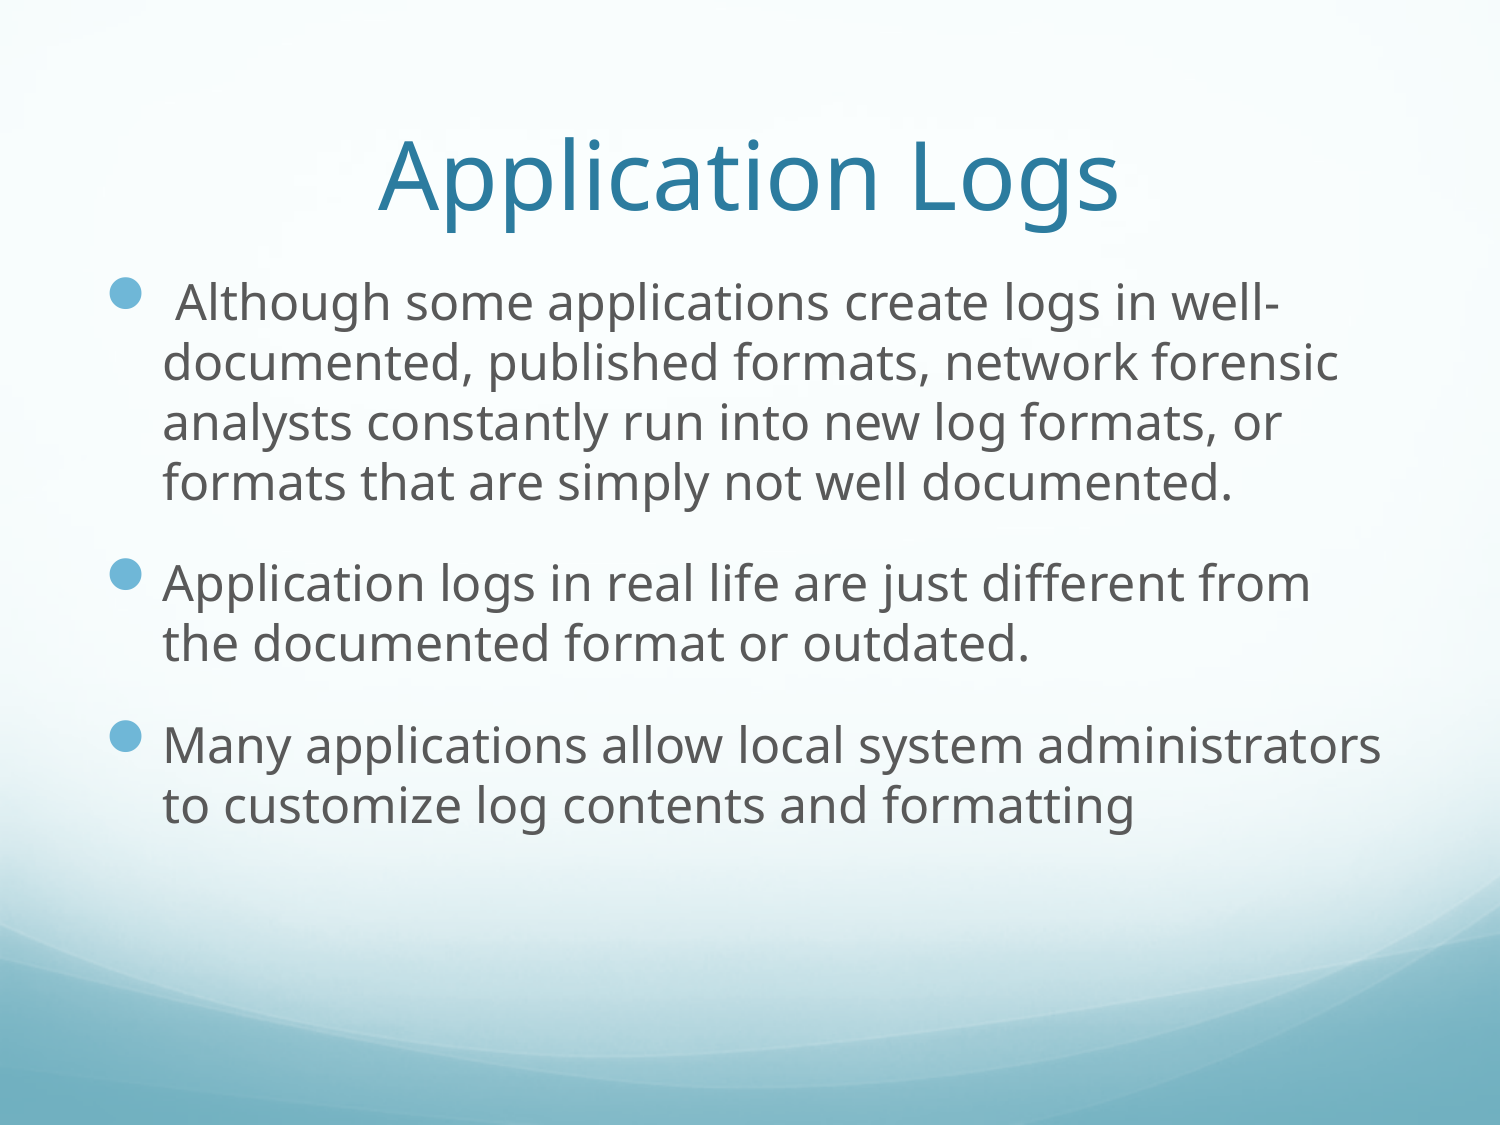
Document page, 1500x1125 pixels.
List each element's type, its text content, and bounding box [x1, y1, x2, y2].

list Although some applications create logs in well-documented, published formats, network forensic analysts constantly run into new log formats, or formats that are simply not well documented. Application logs in real life are just different from the documented format or outdated. Many applications allow local system administrators to customize log contents and formatting [90, 262, 1410, 975]
title Application Logs [90, 17, 1410, 237]
